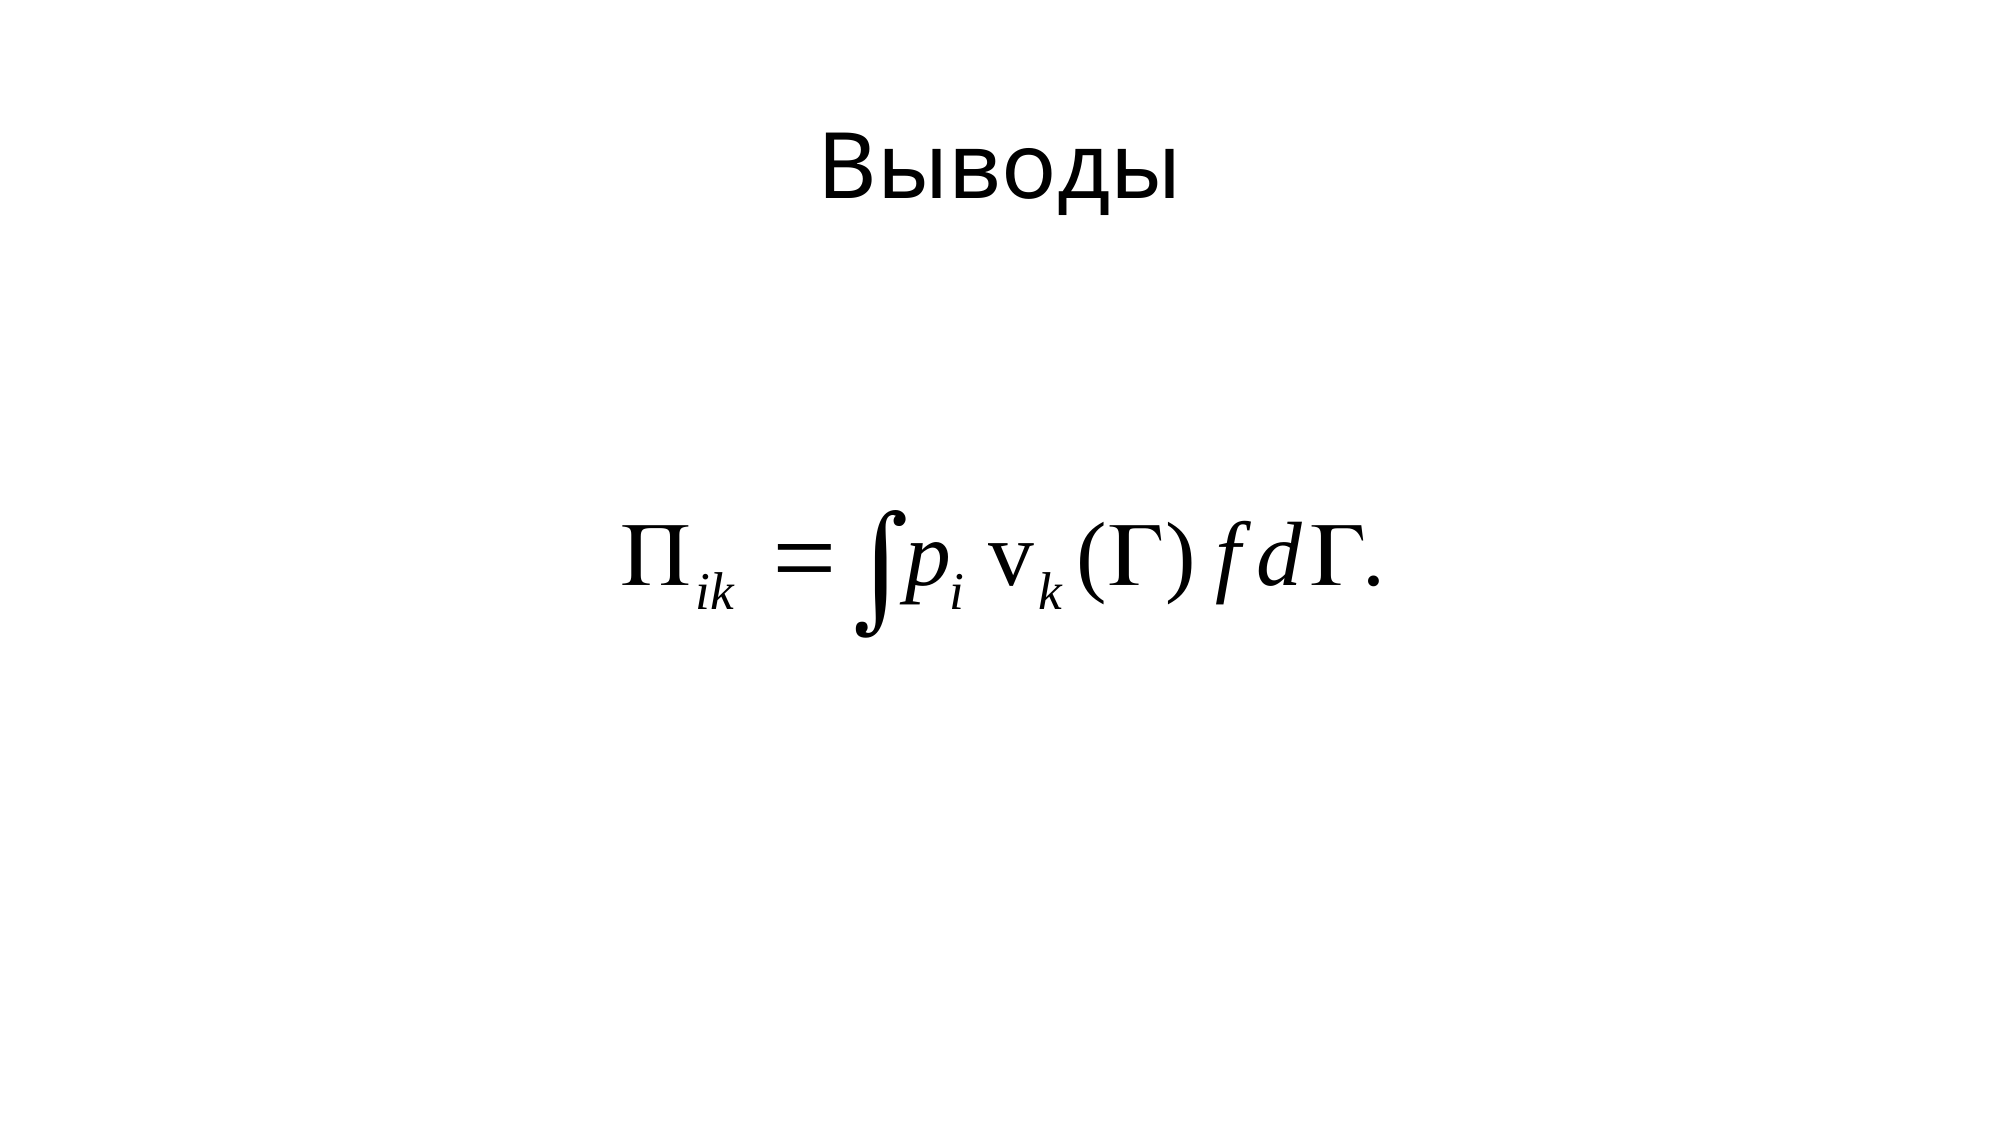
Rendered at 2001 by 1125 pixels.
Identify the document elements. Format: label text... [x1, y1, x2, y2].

title Выводы [137, 59, 1863, 278]
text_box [608, 479, 1392, 646]
